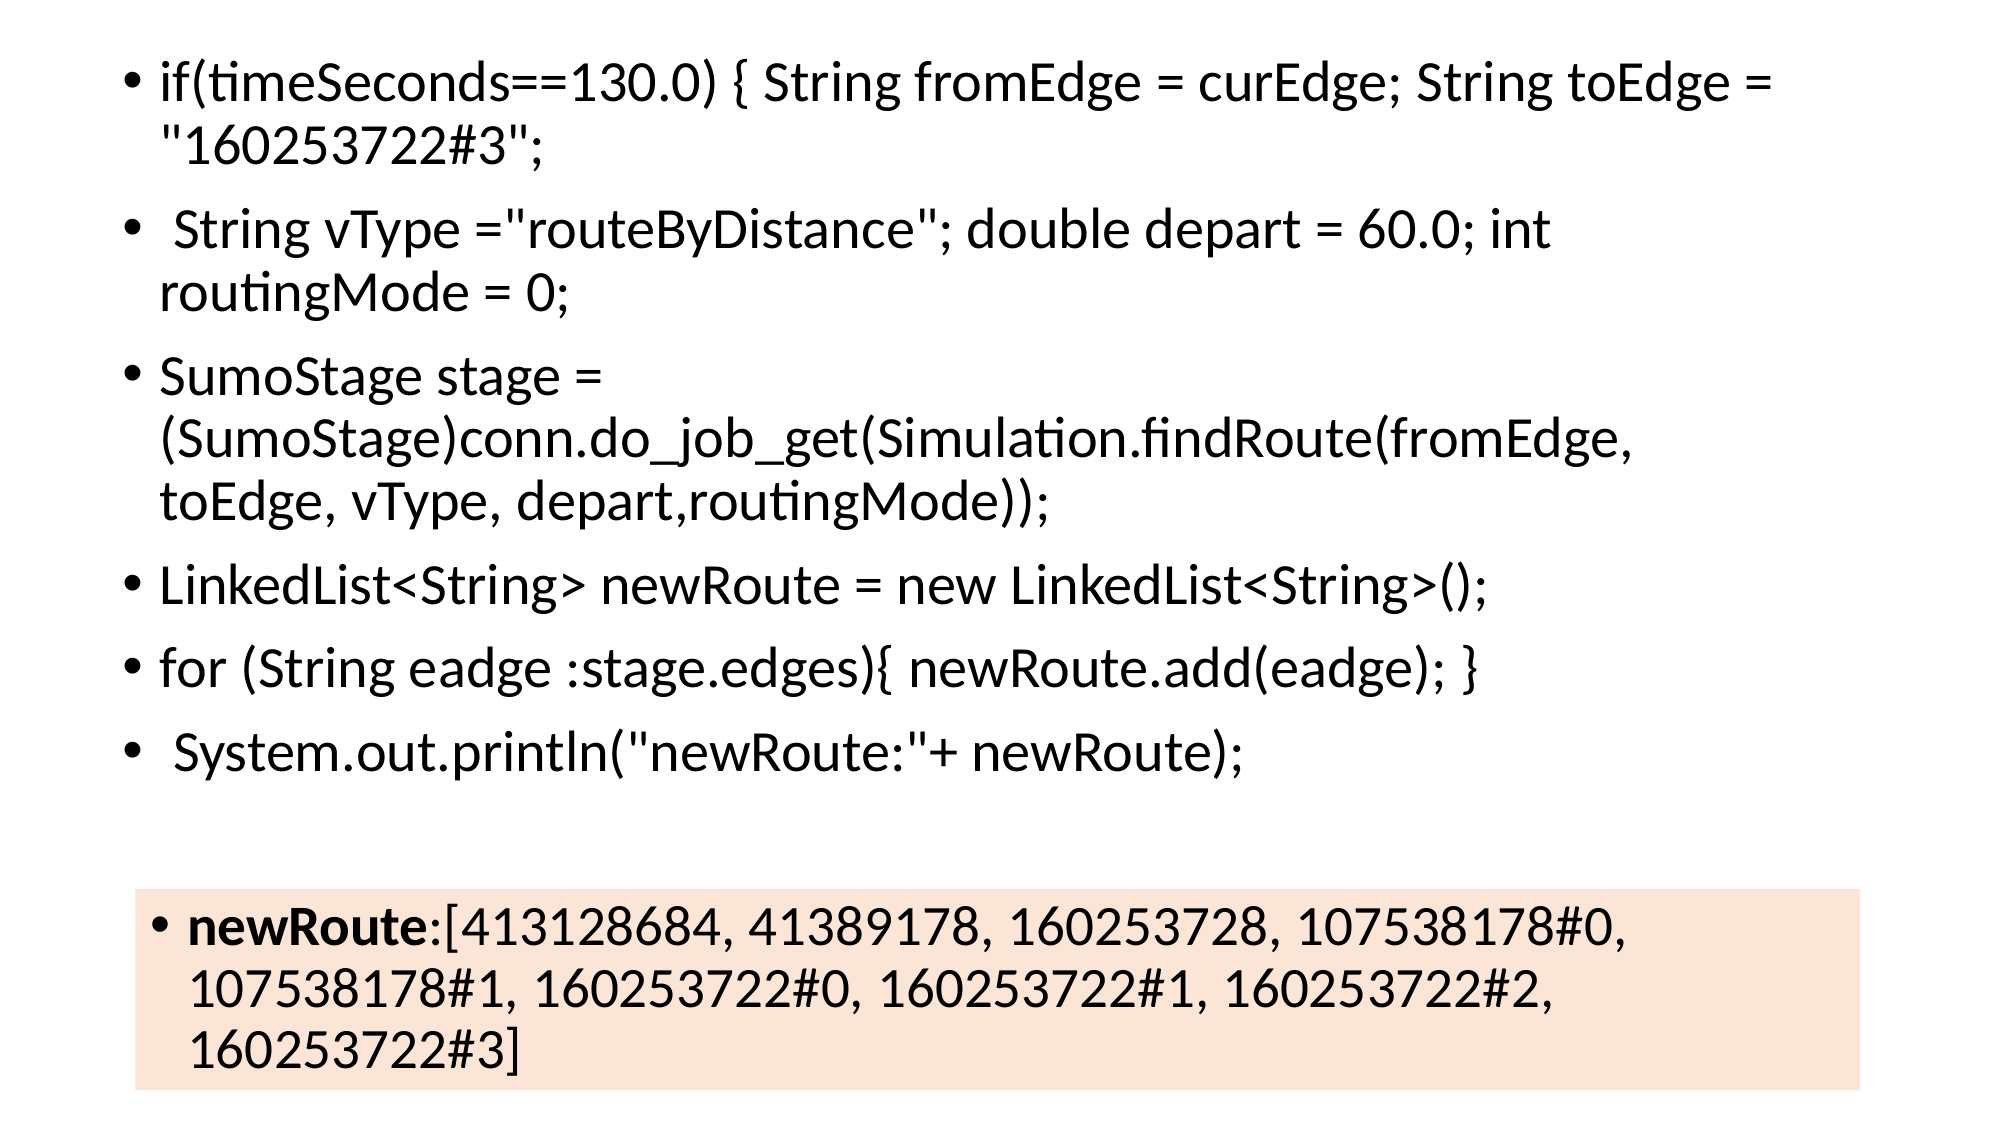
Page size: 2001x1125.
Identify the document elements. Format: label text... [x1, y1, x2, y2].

list newRoute:[413128684, 41389178, 160253728, 107538178#0, 107538178#1, 160253722#0, 160253722#1, 160253722#2, 160253722#3] [135, 888, 1861, 1091]
text_box if(timeSeconds==130.0) { String fromEdge = curEdge; String toEdge = "160253722#3"; String vType ="routeByDistance"; double depart = 60.0; int routingMode = 0; SumoStage stage = (SumoStage)conn.do_job_get(Simulation.findRoute(fromEdge, toEdge, vType, depart,routingMode)); LinkedList<String> newRoute = new LinkedList<String>(); for (String eadge :stage.edges){ newRoute.add(eadge); } System.out.println("newRoute:"+ newRoute); [107, 44, 1833, 865]
